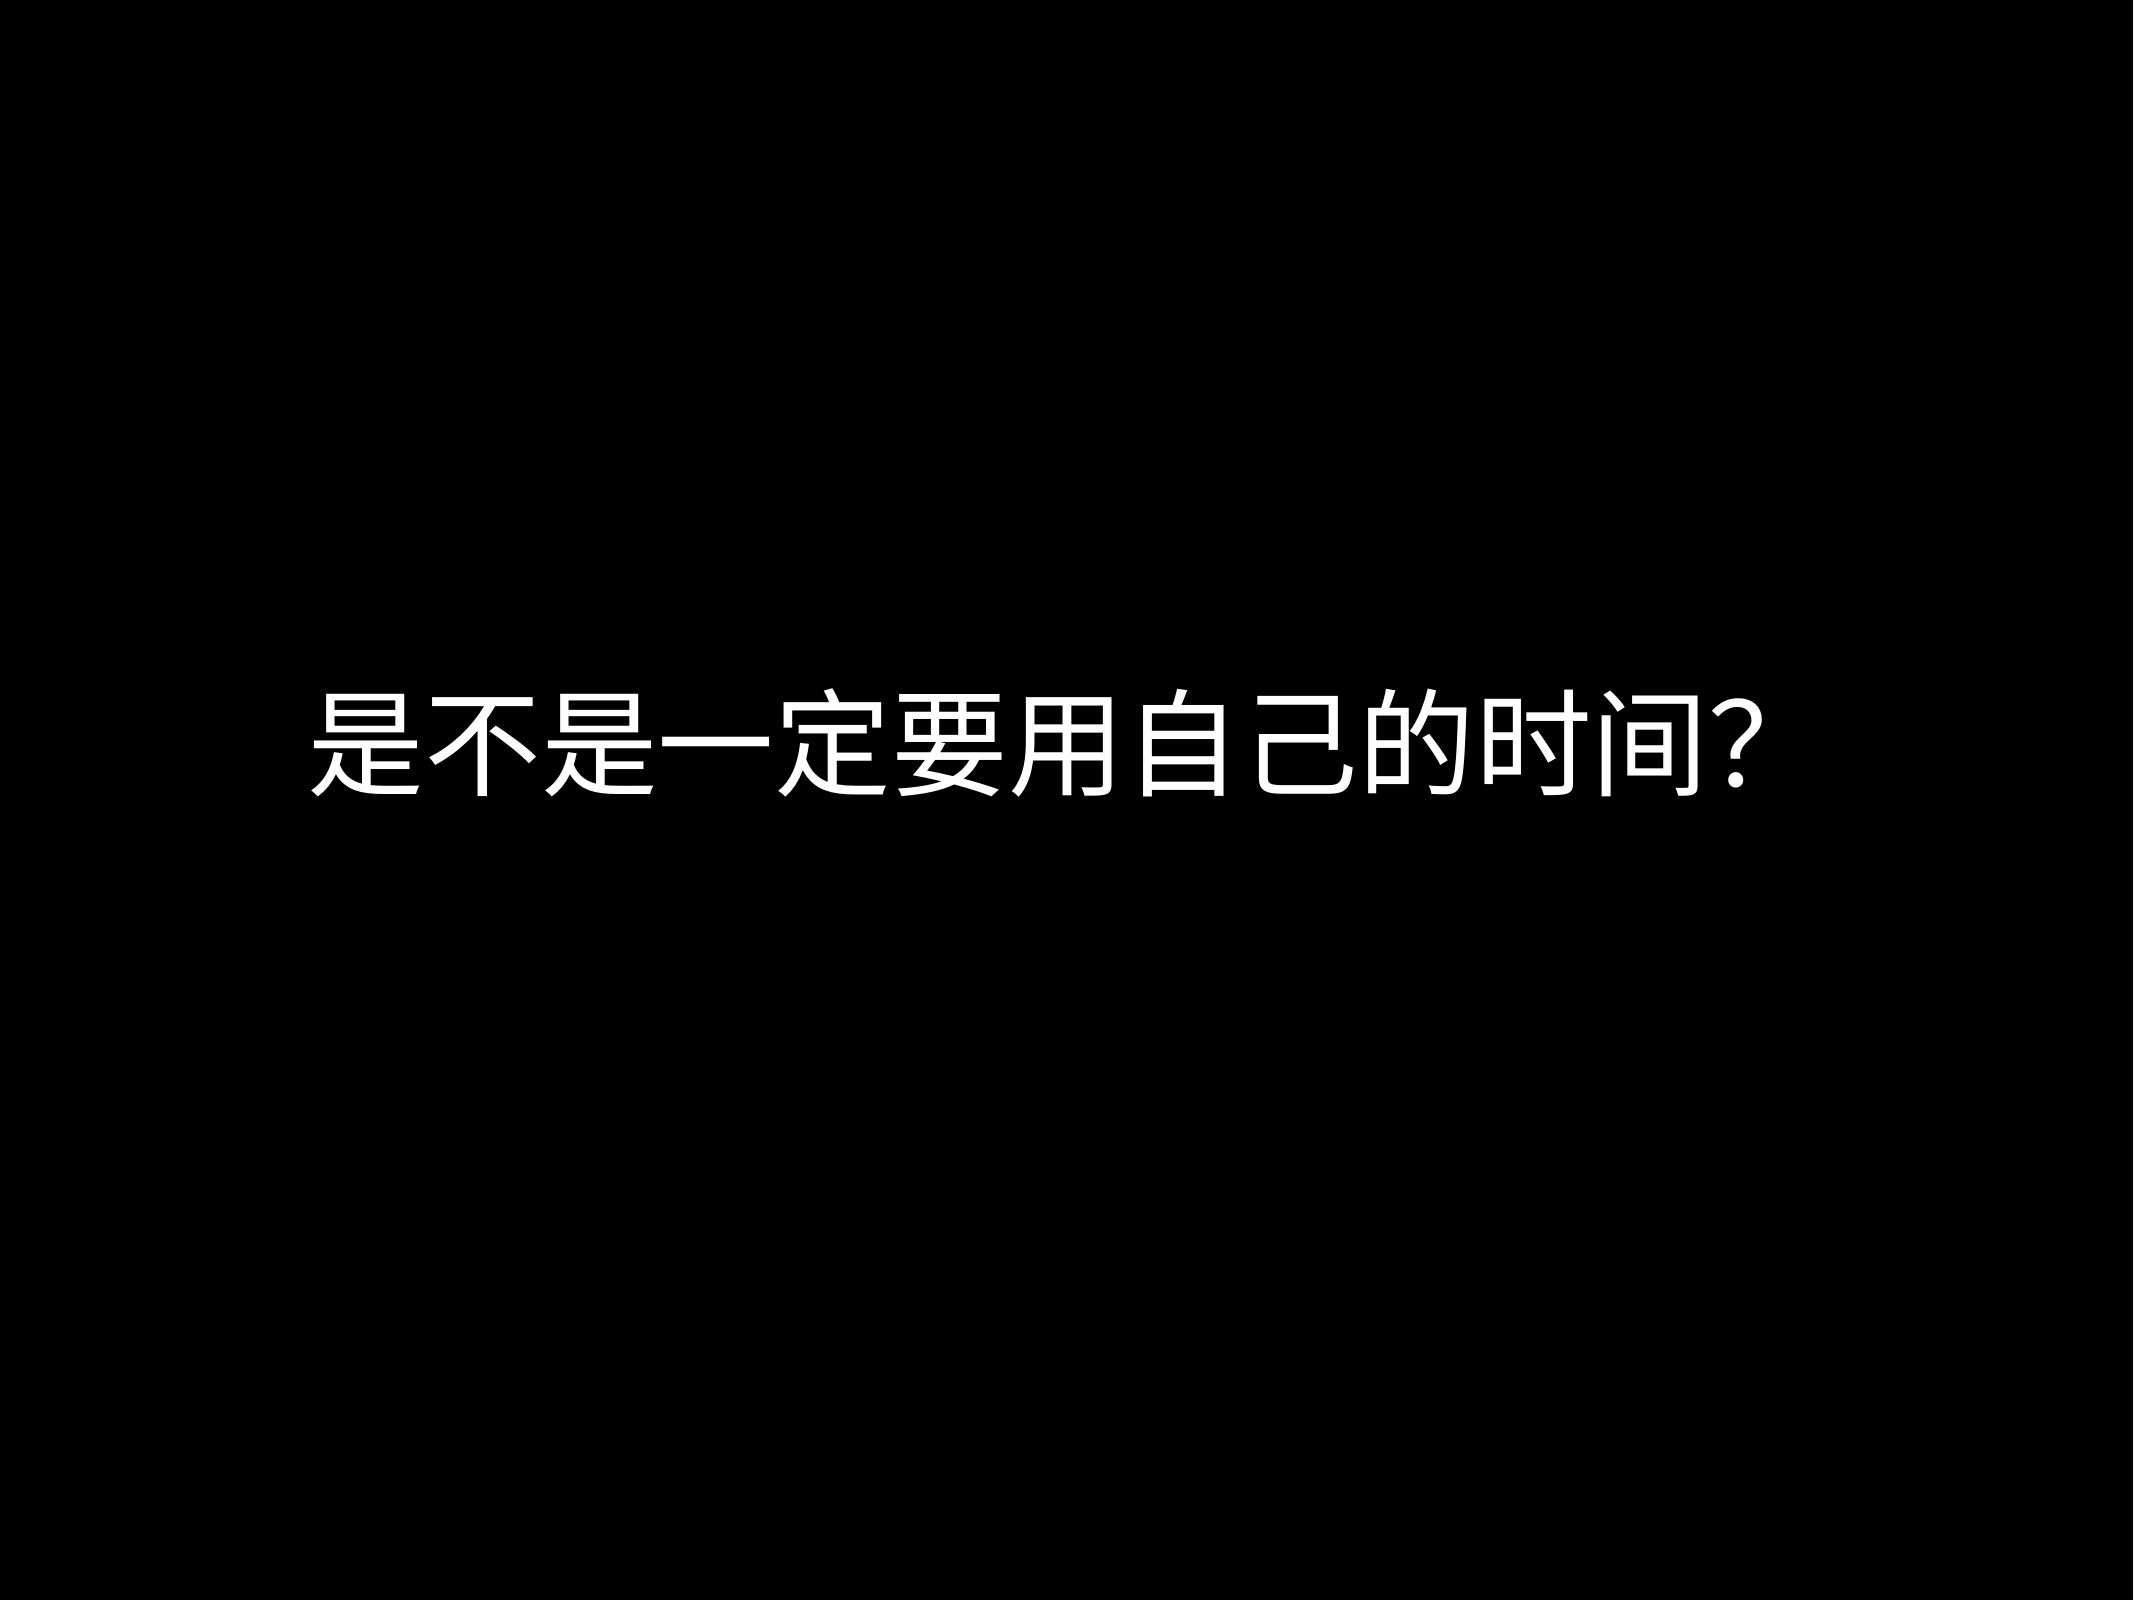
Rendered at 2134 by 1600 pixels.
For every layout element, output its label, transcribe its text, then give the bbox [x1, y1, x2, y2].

title 是不是一定要用自己的时间？ [207, 268, 1926, 811]
